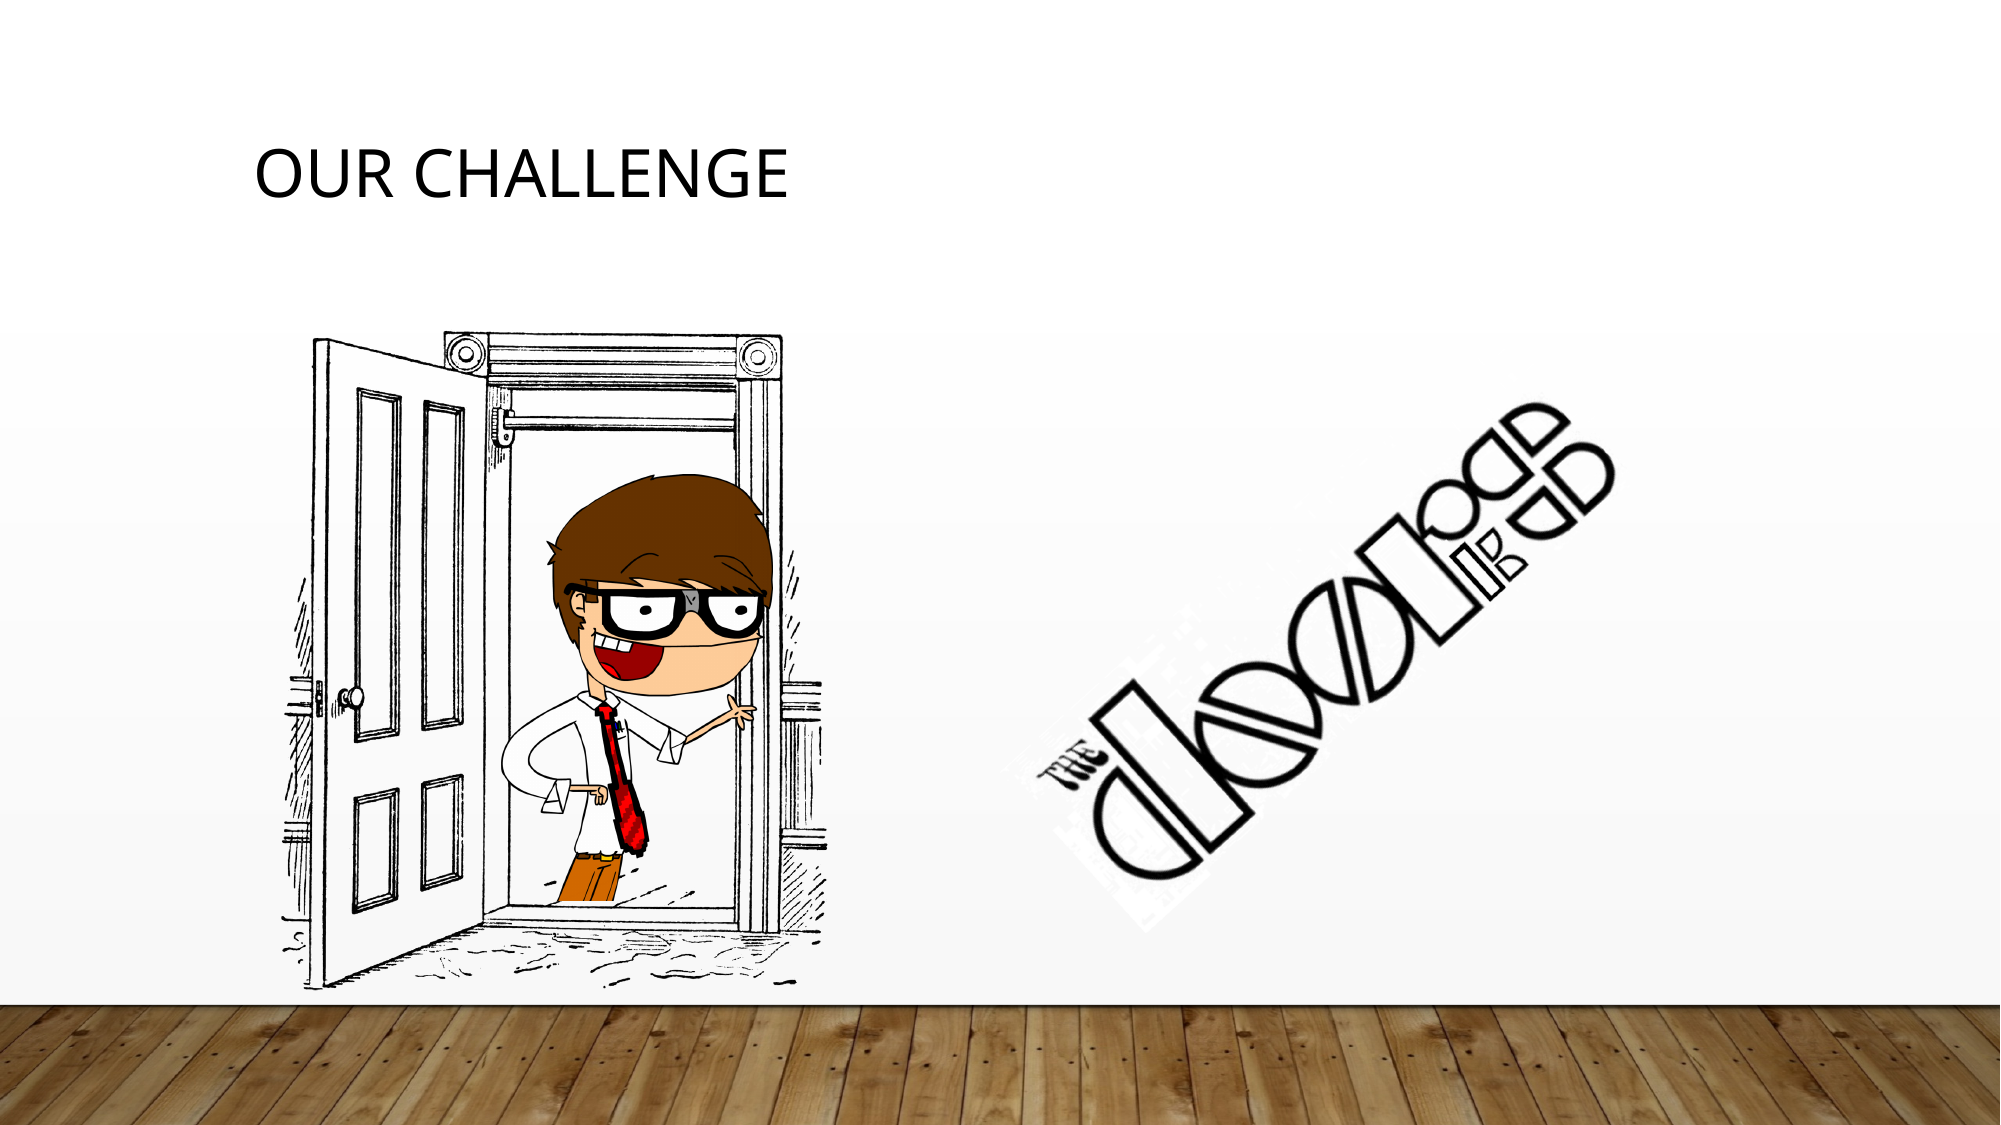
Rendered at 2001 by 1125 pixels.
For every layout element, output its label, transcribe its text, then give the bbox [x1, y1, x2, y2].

picture [985, 317, 1665, 932]
picture [0, 1005, 2000, 1125]
title Our Challenge [238, 131, 1814, 305]
picture [275, 315, 834, 998]
